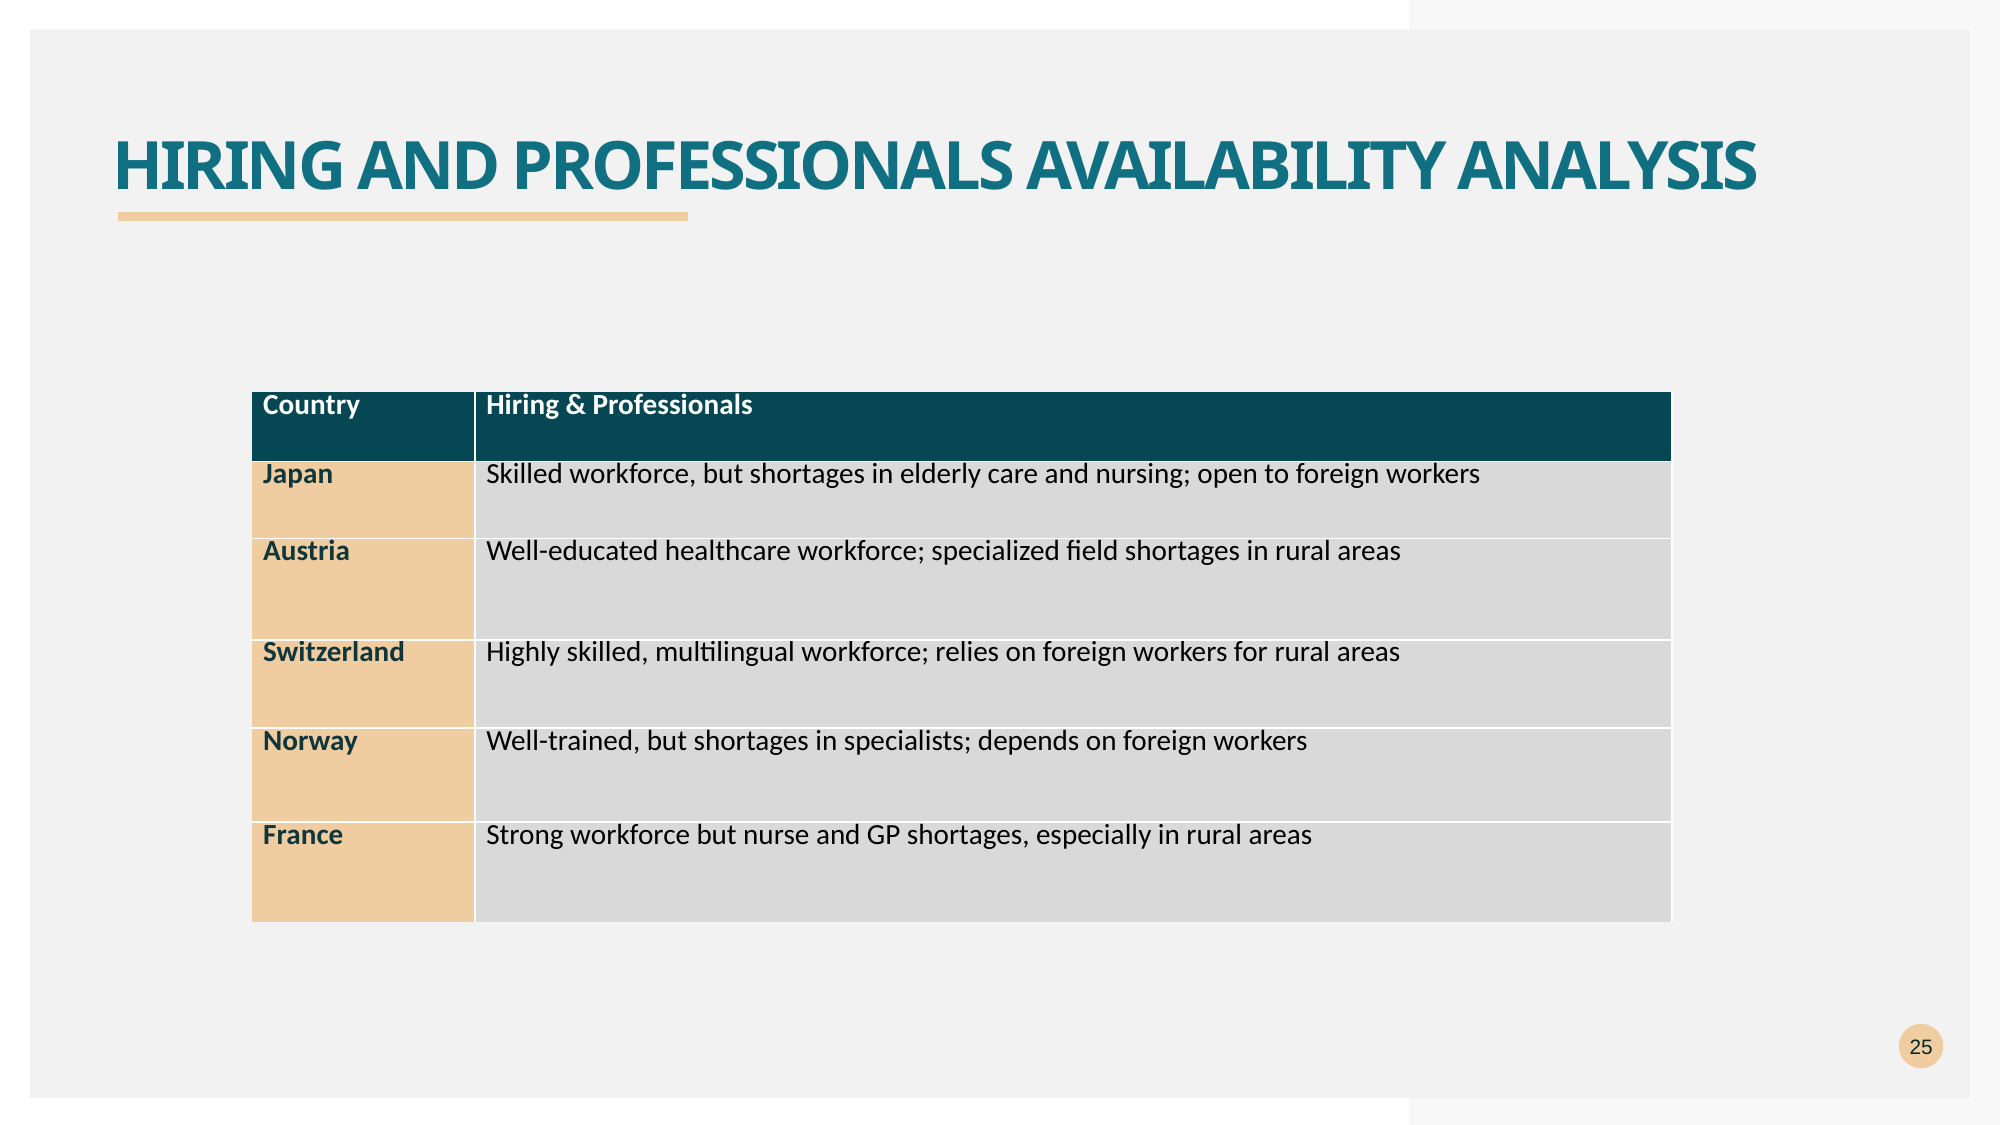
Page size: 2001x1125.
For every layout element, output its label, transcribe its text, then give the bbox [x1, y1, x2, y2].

table_cell Well-educated healthcare workforce; specialized field shortages in rural areas [476, 539, 1671, 639]
table_cell France [252, 823, 474, 922]
table_cell Well-trained, but shortages in specialists; depends on foreign workers [476, 729, 1671, 821]
table_header Hiring & Professionals [476, 392, 1671, 461]
table_cell Japan [252, 462, 474, 538]
table_cell Strong workforce but nurse and GP shortages, especially in rural areas [476, 823, 1671, 922]
table_cell Switzerland [252, 641, 474, 727]
table_header Country [252, 392, 474, 461]
slide_number 25 [1898, 1023, 1944, 1069]
table_cell Austria [252, 539, 474, 639]
title Hiring and Professionals availability analysis [112, 132, 1852, 194]
table_cell Skilled workforce, but shortages in elderly care and nursing; open to foreign workers [476, 462, 1671, 538]
table_cell Highly skilled, multilingual workforce; relies on foreign workers for rural areas [476, 641, 1671, 727]
table_cell Norway [252, 729, 474, 821]
